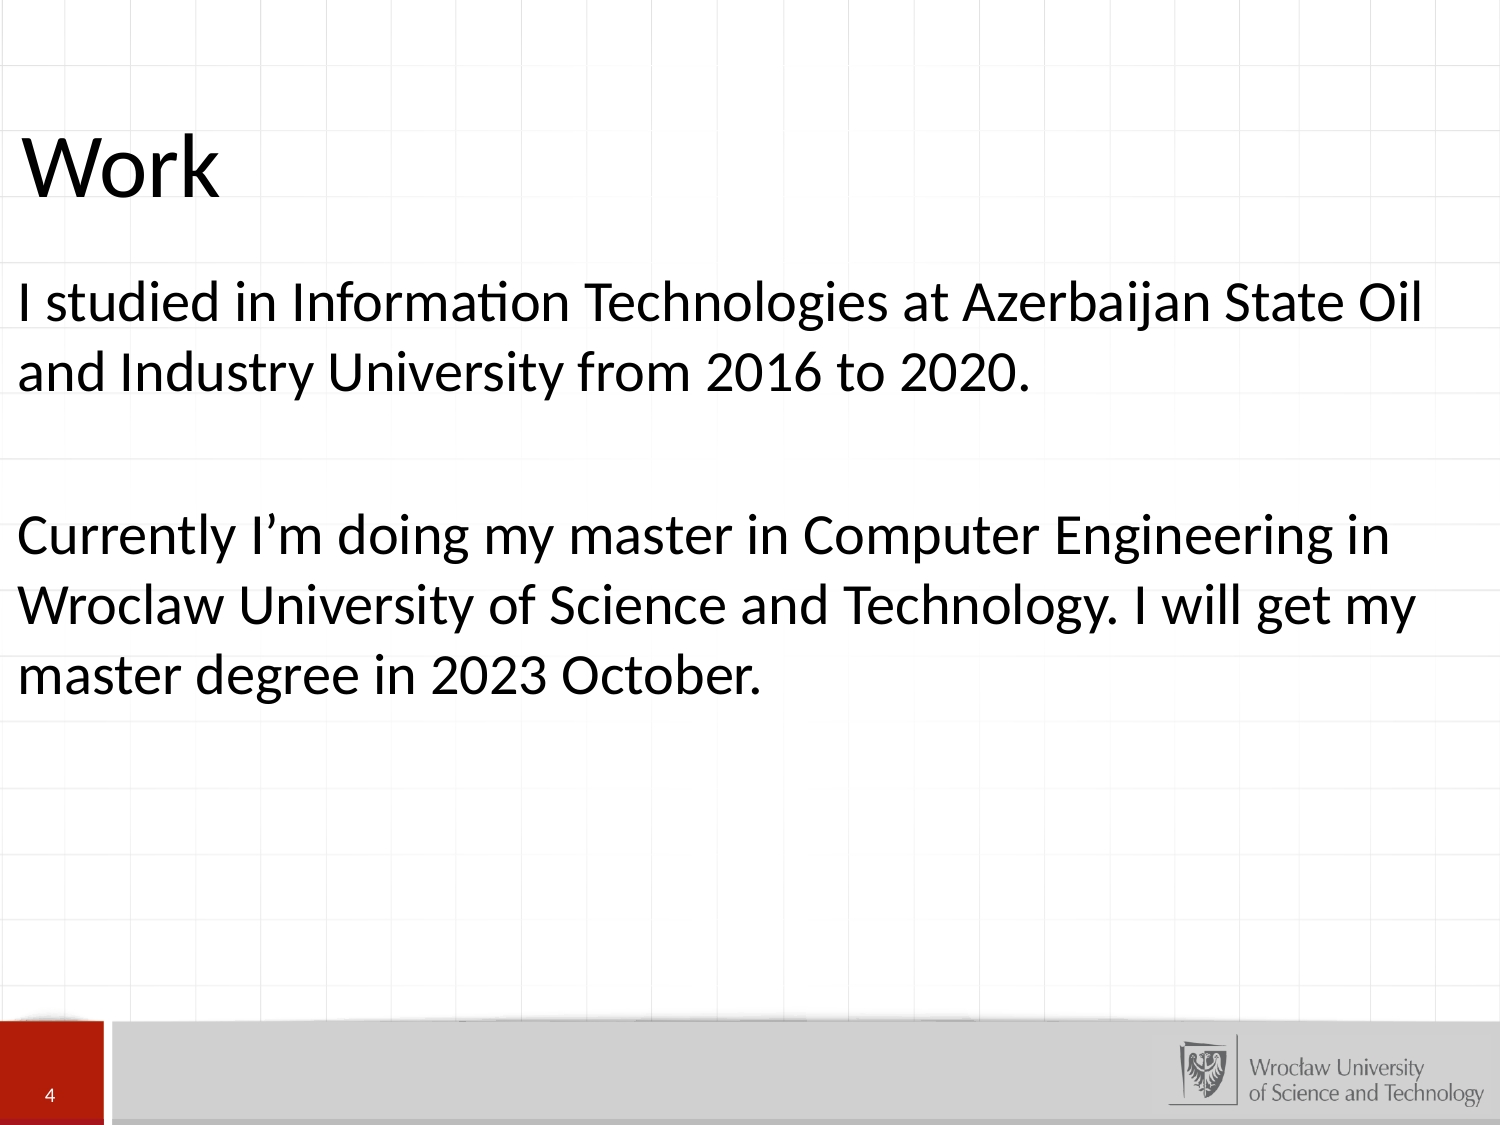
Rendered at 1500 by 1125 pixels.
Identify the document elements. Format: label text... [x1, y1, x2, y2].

list Work [21, 90, 1484, 232]
picture [0, 0, 1500, 1125]
list I studied in Information Technologies at Azerbaijan State Oil and Industry University from 2016 to 2020. Currently I’m doing my master in Computer Engineering in Wroclaw University of Science and Technology. I will get my master degree in 2023 October. [17, 255, 1480, 1000]
